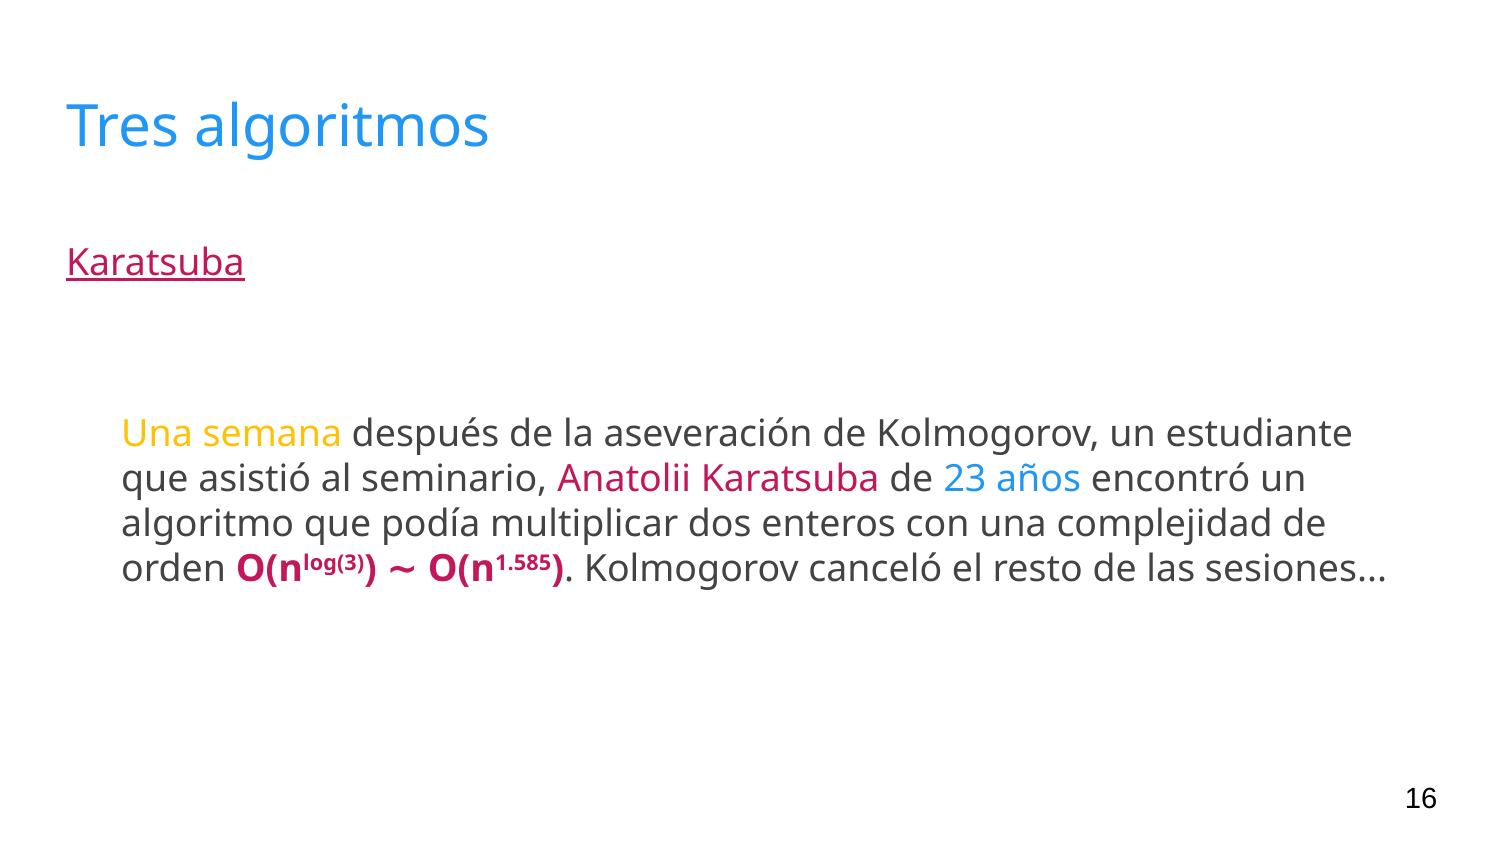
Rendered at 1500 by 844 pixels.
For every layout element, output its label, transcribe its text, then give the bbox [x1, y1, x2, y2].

title Tres algoritmos [51, 72, 1449, 167]
text_box Una semana después de la aseveración de Kolmogorov, un estudiante que asistió al seminario, Anatolii Karatsuba de 23 años encontró un algoritmo que podía multiplicar dos enteros con una complejidad de orden O(nlog(3)) ∼ O(n1.585). Kolmogorov canceló el resto de las sesiones... [106, 394, 1423, 510]
title Karatsuba [51, 222, 1449, 317]
slide_number ‹#› [1389, 764, 1480, 830]
